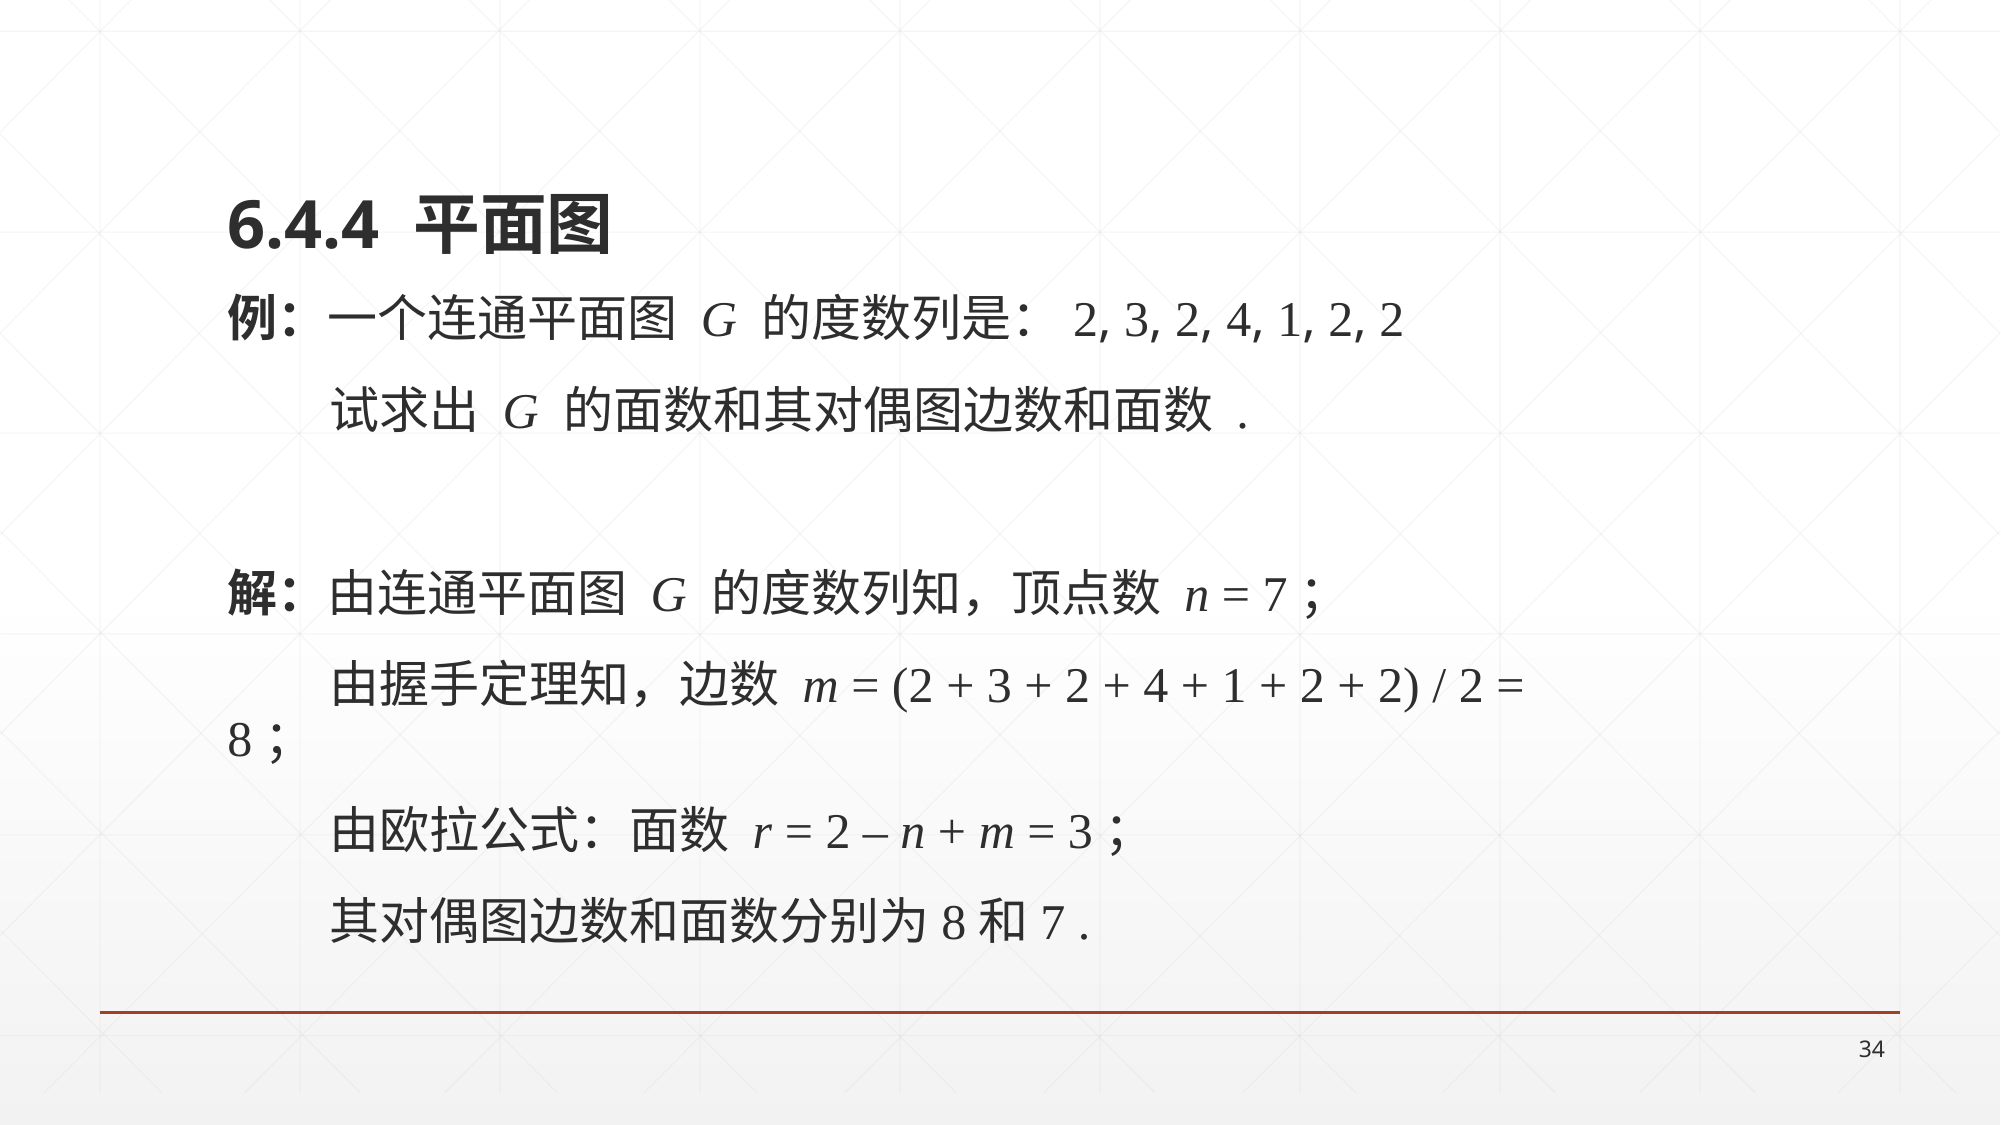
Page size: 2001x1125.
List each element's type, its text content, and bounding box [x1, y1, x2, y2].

text_box 6.4.4 平面图 [212, 82, 1788, 271]
list 例：一个连通平面图 G 的度数列是：2, 3, 2, 4, 1, 2, 2 试求出 G 的面数和其对偶图边数和面数 . 解：由连通平面图 G 的度数列知，顶点数 n = 7； 由握手定理知，边数 m = (2 + 3 + 2 + 4 + 1 + 2 + 2) / 2 = 8； 由欧拉公式：面数 r = 2 – n + m = 3； 其对偶图边数和面数分别为8和7 . [212, 286, 1621, 903]
slide_number 34 [1749, 1031, 1901, 1069]
